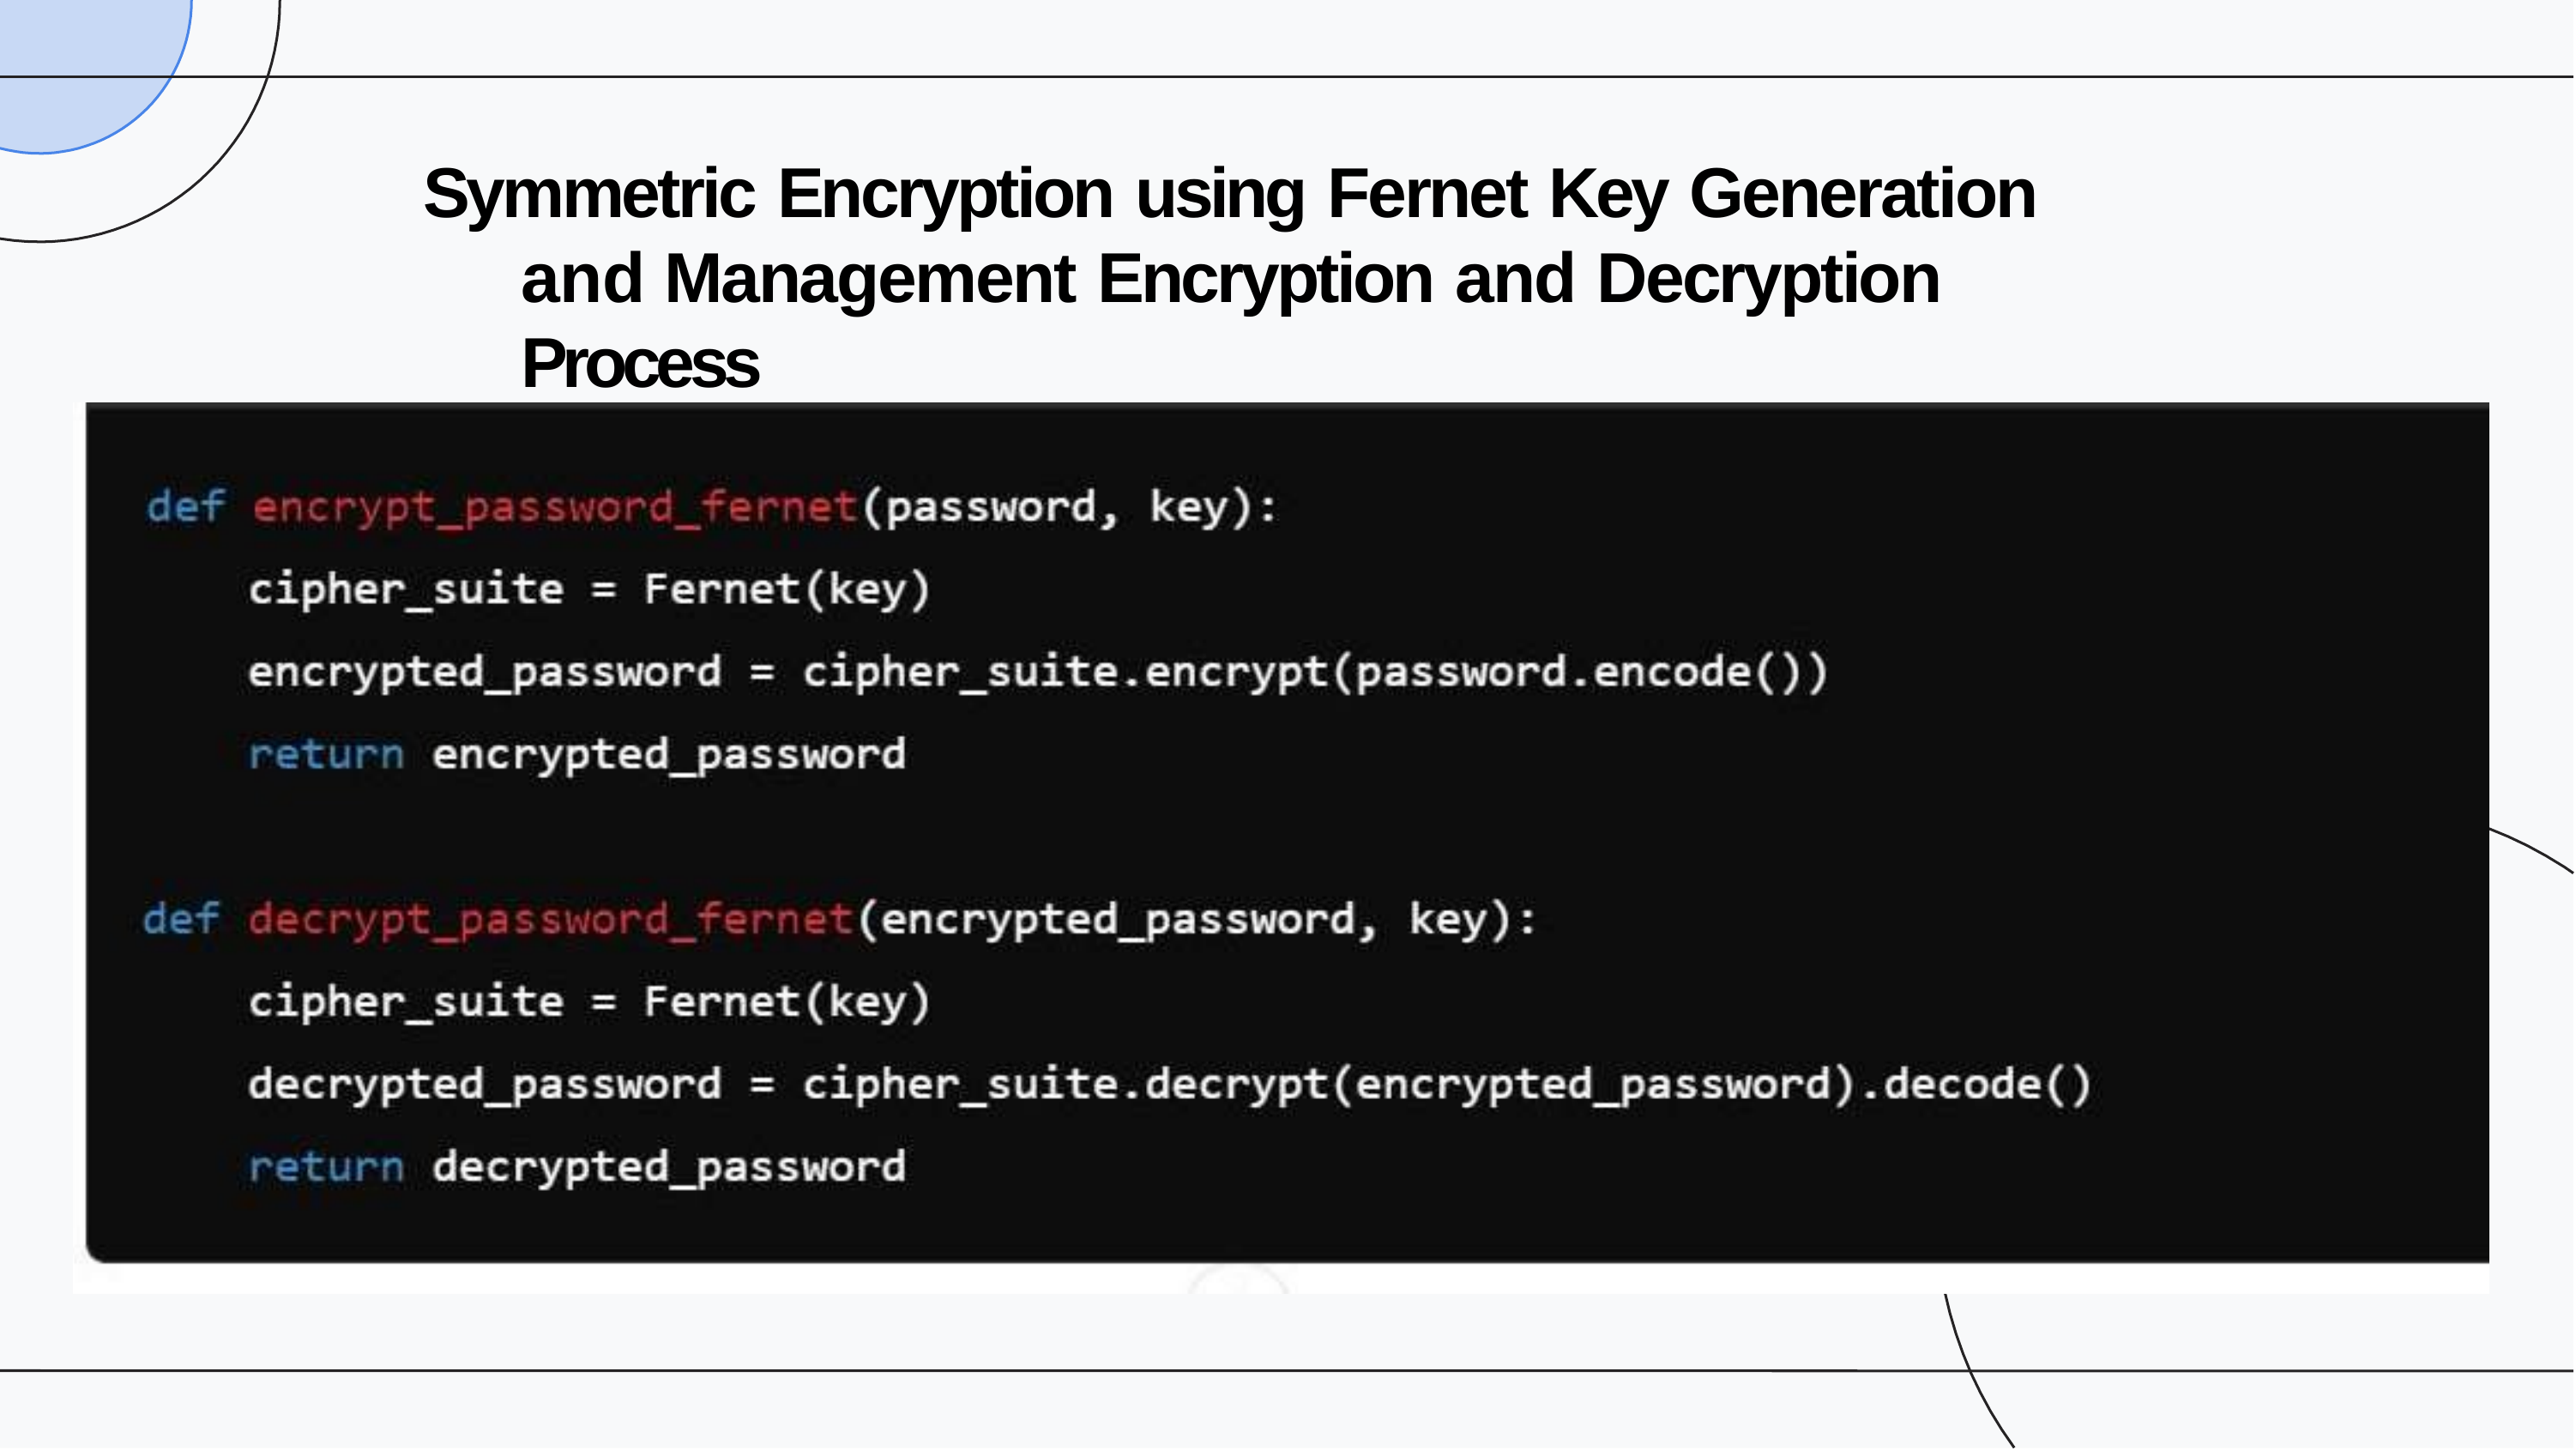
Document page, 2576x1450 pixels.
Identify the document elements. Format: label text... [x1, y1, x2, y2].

picture [73, 402, 2489, 1294]
title Symmetric Encryption using Fernet Key Generation and Management Encryption and Decryption Process [421, 145, 2140, 400]
